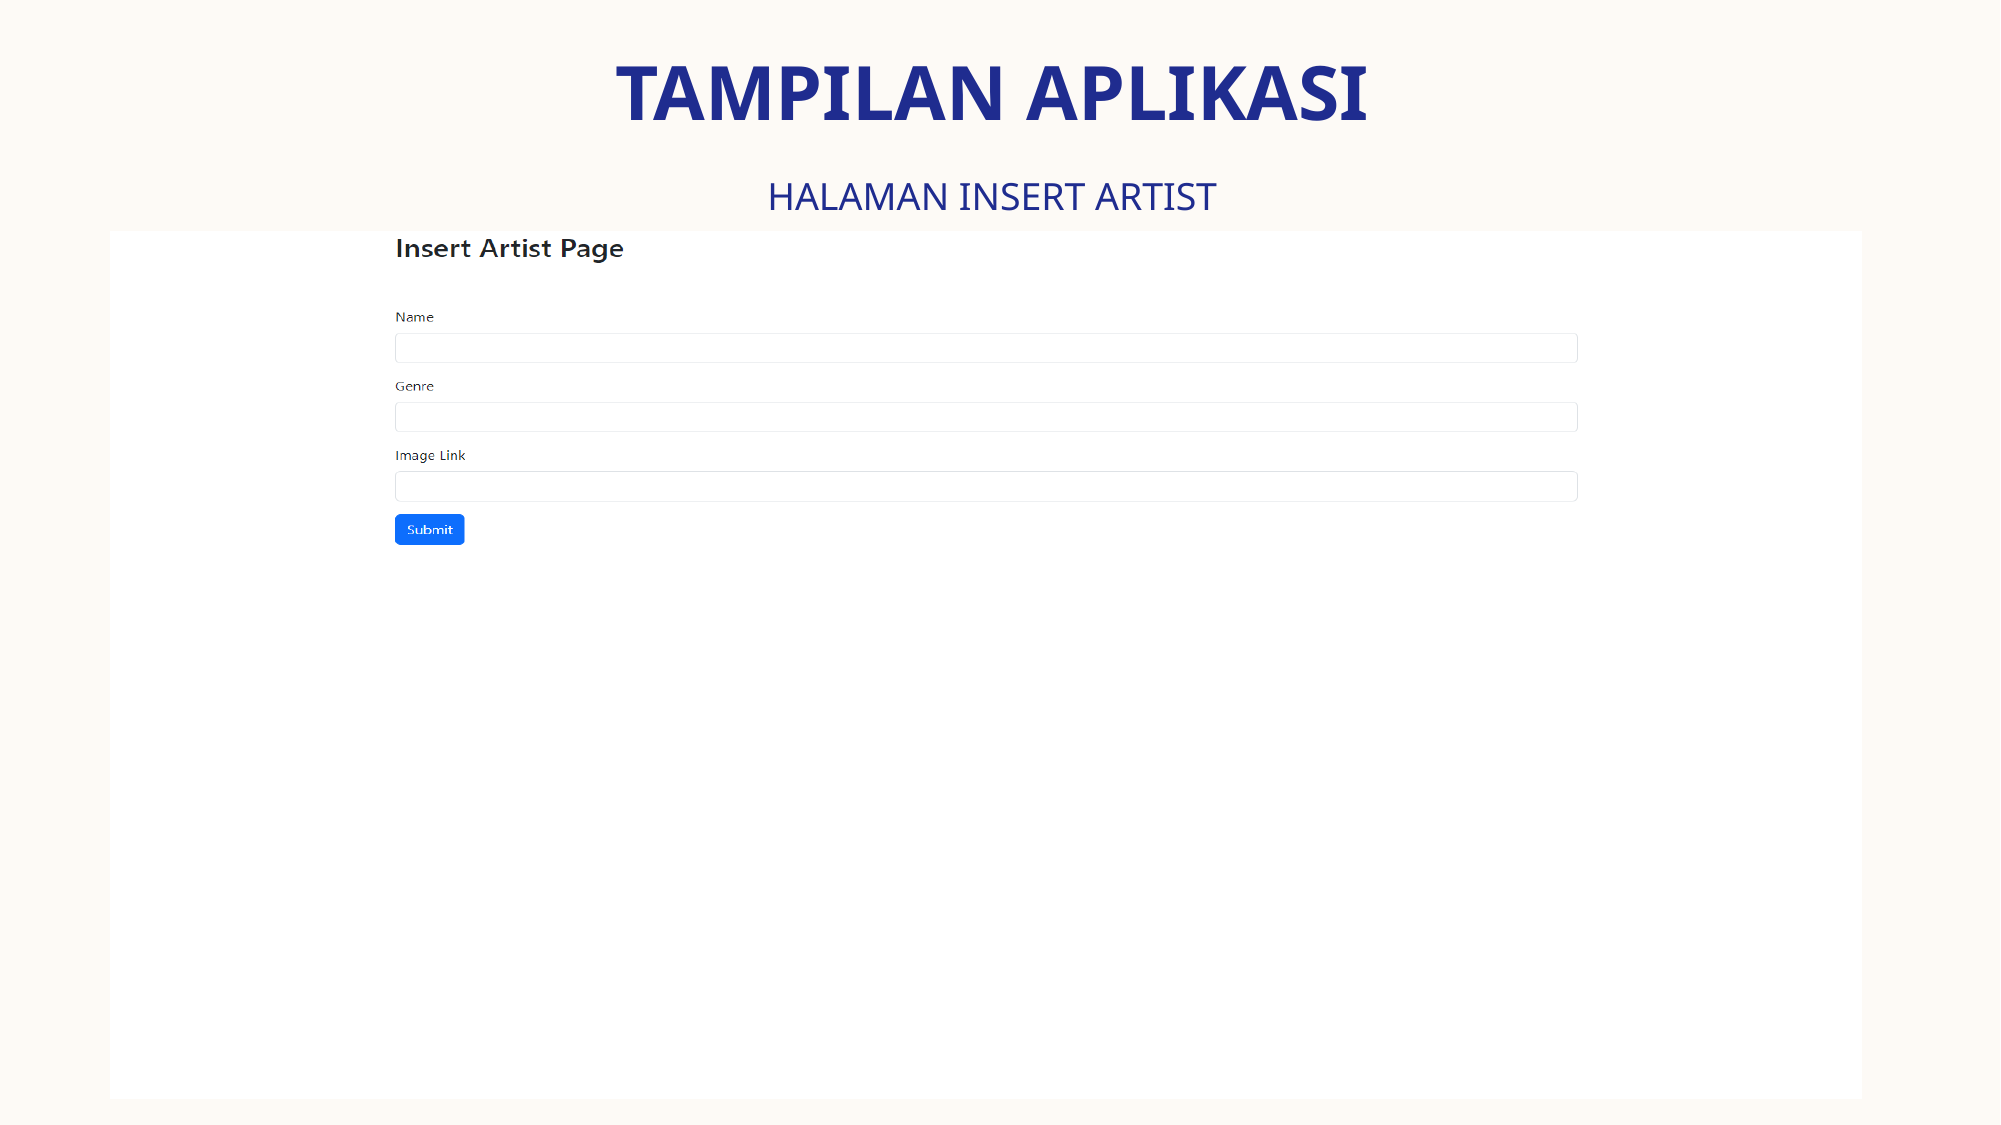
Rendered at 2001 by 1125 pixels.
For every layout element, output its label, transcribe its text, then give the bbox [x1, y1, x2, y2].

text_box Halaman insert artist [382, 165, 1603, 226]
title TAMPILAN APLIKASI [116, 8, 1868, 143]
picture [110, 231, 1862, 1099]
